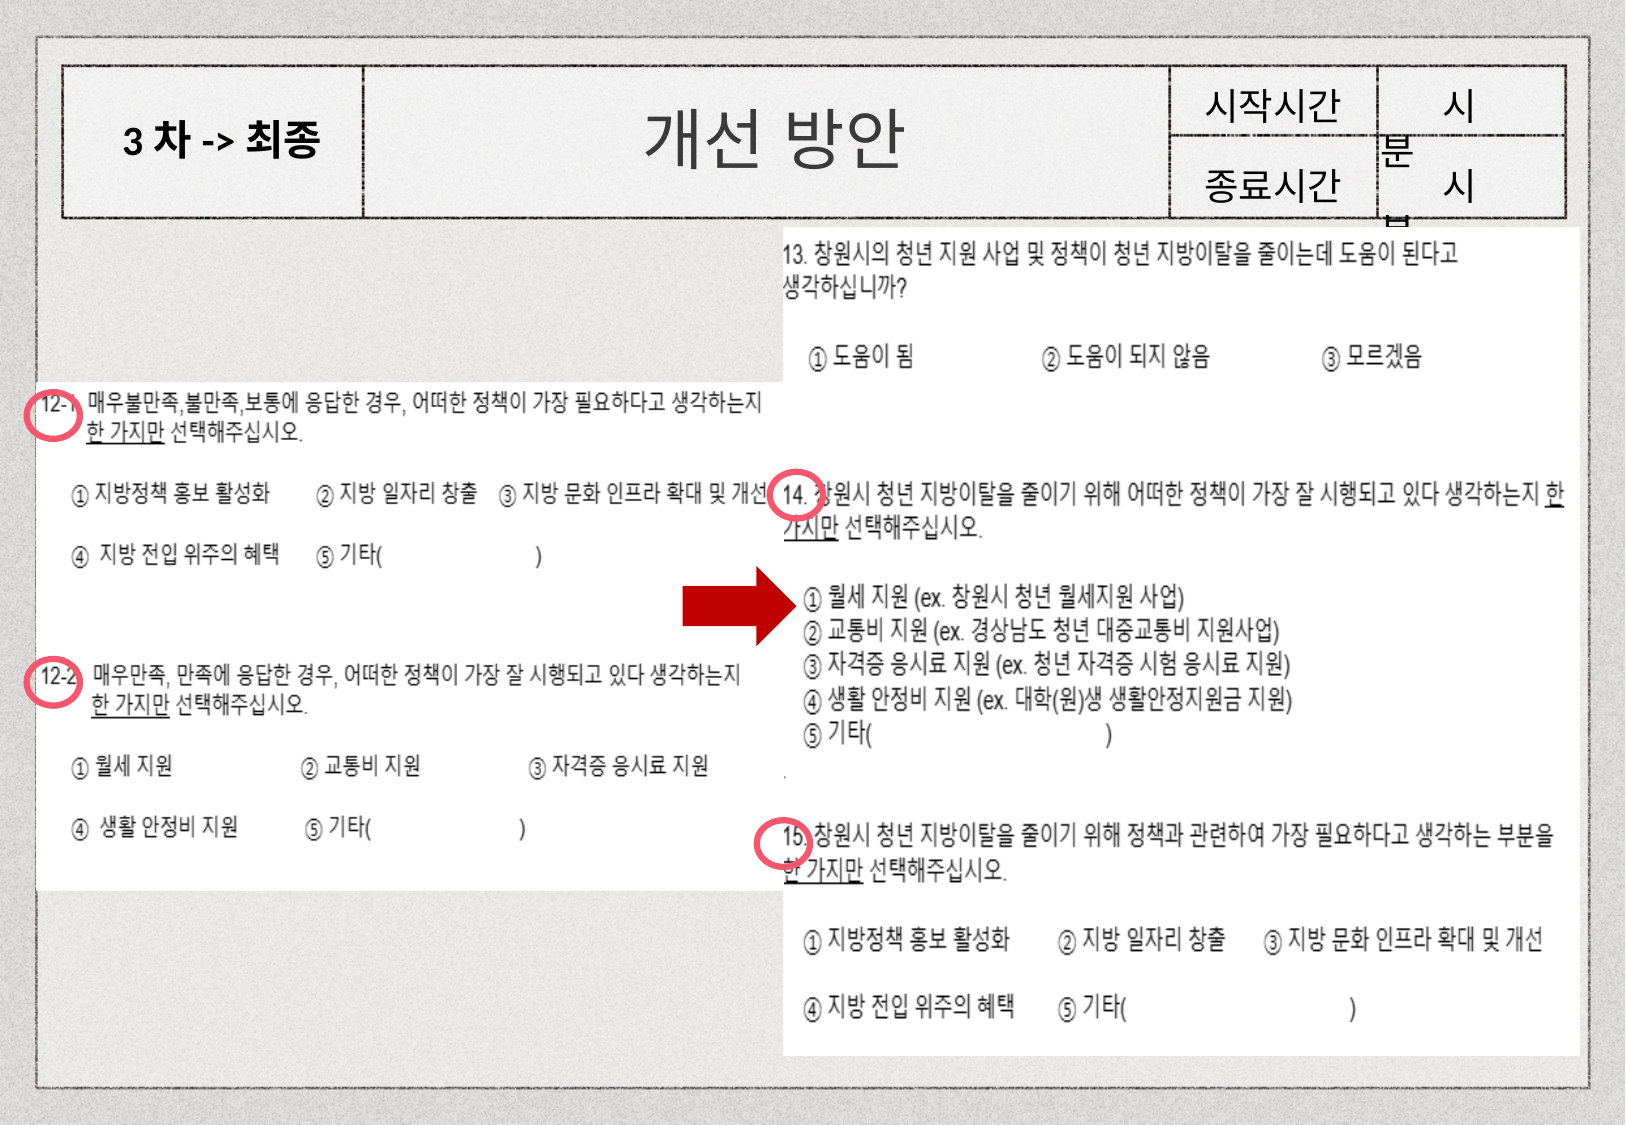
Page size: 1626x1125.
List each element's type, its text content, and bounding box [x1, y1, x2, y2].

text_box 3차->최종 [107, 106, 478, 171]
picture [0, 0, 1626, 1125]
text_box [25, 663, 35, 701]
text_box 개선 방안 [401, 90, 1148, 185]
text_box [25, 397, 35, 434]
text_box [1189, 75, 1599, 217]
